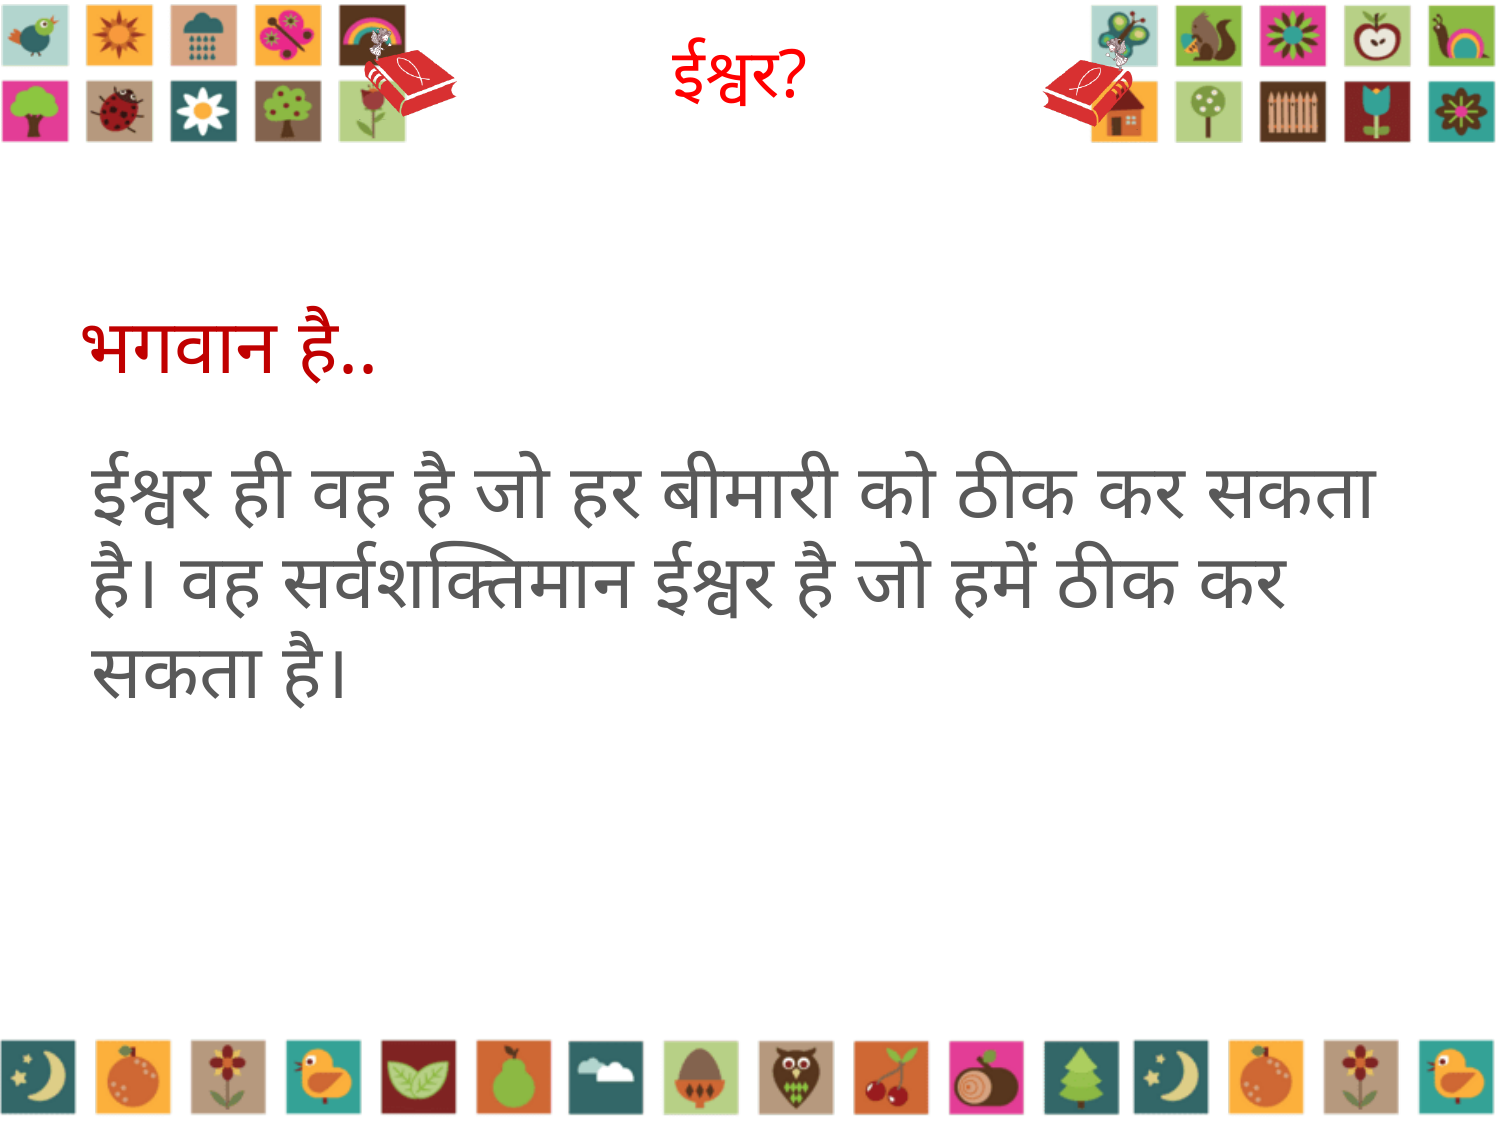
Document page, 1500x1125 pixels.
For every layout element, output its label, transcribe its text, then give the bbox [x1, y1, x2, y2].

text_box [0, 1028, 1500, 1118]
text_box ईश्वर? [494, 23, 1009, 119]
picture [1011, 3, 1500, 150]
text_box भगवान है.. [64, 290, 1412, 396]
text_box ईश्वर ही वह है जो हर बीमारी को ठीक कर सकता है। वह सर्वशक्तिमान ईश्वर है जो हमें ठीक कर सकता है। [76, 436, 1424, 722]
picture [0, 3, 489, 150]
